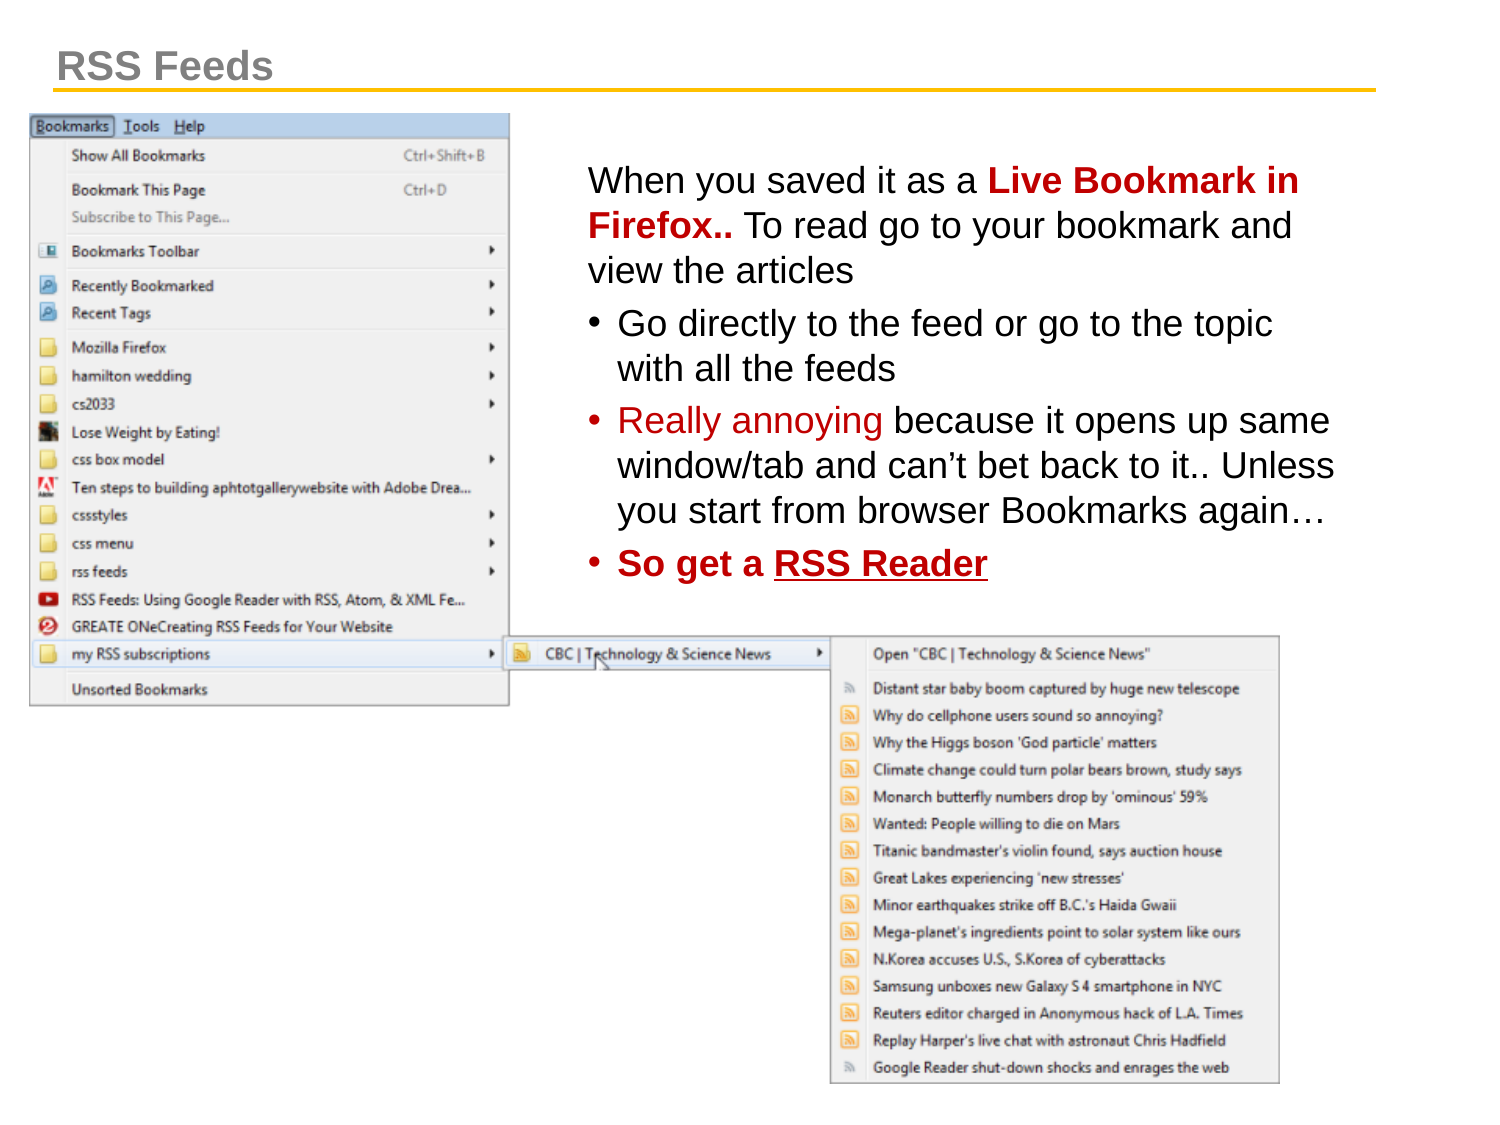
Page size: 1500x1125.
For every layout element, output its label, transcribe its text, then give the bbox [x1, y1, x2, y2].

list When you saved it as a Live Bookmark in Firefox.. To read go to your bookmark and view the articles Go directly to the feed or go to the topic with all the feeds Really annoying because it opens up same window/tab and can’t bet back to it.. Unless you start from browser Bookmarks again… So get a RSS Reader [1283, 149, 1365, 610]
picture [29, 113, 1280, 1085]
text_box RSS Feeds [41, 30, 1392, 161]
